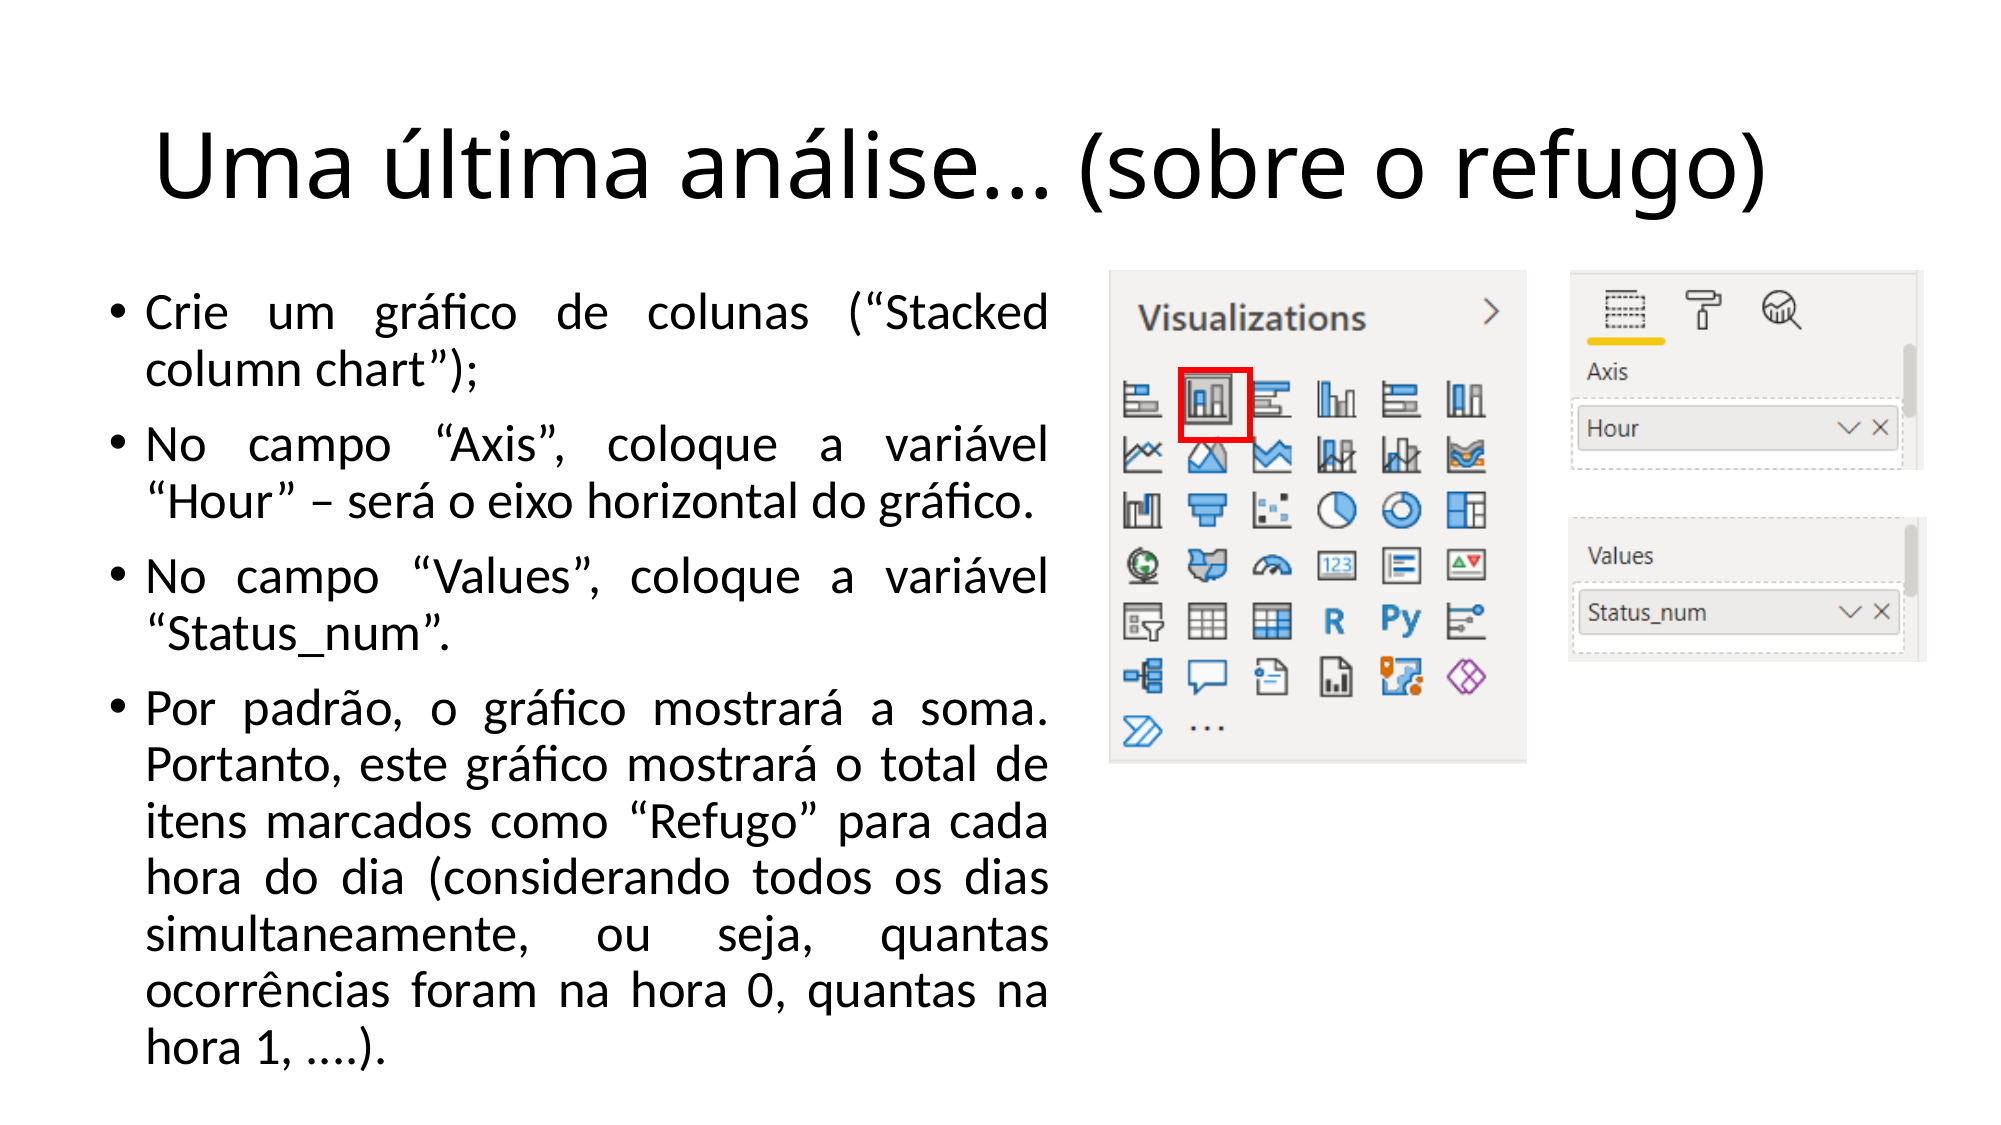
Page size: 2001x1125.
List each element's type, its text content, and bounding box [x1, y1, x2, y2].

list Crie um gráfico de colunas (“Stacked column chart”); No campo “Axis”, coloque a variável “Hour” – será o eixo horizontal do gráfico. No campo “Values”, coloque a variável “Status_num”. Por padrão, o gráfico mostrará a soma. Portanto, este gráfico mostrará o total de itens marcados como “Refugo” para cada hora do dia (considerando todos os dias simultaneamente, ou seja, quantas ocorrências foram na hora 0, quantas na hora 1, ....). [93, 277, 1066, 1093]
title Uma última análise... (sobre o refugo) [137, 59, 1880, 278]
picture [1570, 270, 1924, 470]
picture [1568, 517, 1927, 662]
picture [1109, 270, 1527, 764]
